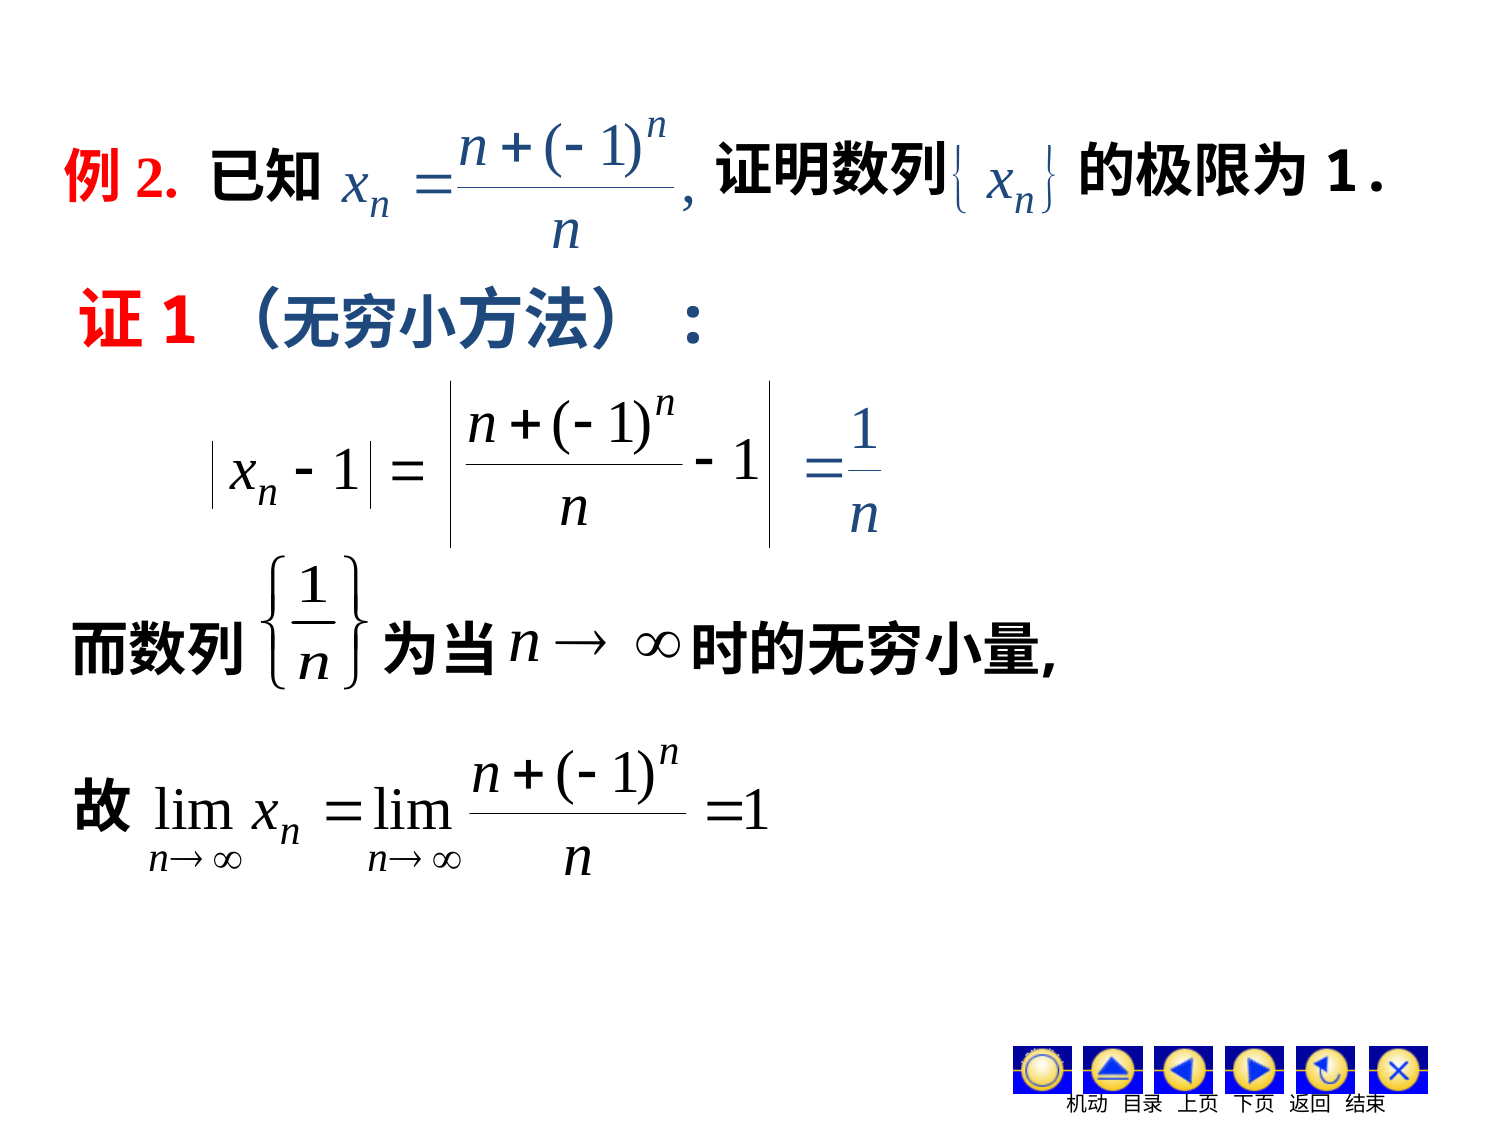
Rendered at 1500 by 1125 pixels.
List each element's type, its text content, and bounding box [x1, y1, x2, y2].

picture [1154, 1045, 1214, 1094]
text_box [336, 99, 698, 255]
picture [1225, 1045, 1285, 1094]
text_box 证1（无穷小方法）: [62, 269, 692, 445]
picture [1296, 1045, 1355, 1094]
picture [1369, 1045, 1429, 1094]
title 例2. 已知 [37, 130, 331, 219]
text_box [445, 374, 786, 539]
text_box 的极限为1. [1062, 125, 1475, 282]
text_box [70, 541, 1096, 713]
picture [1083, 1045, 1143, 1094]
text_box 机动 目录 上页 下页 返回 结束 [1051, 1082, 1407, 1123]
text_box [797, 397, 886, 538]
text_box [144, 726, 768, 881]
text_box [950, 145, 1064, 219]
text_box 证明数列 [702, 124, 1013, 210]
text_box 故 [58, 761, 139, 847]
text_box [207, 435, 423, 513]
picture [1012, 1045, 1072, 1094]
